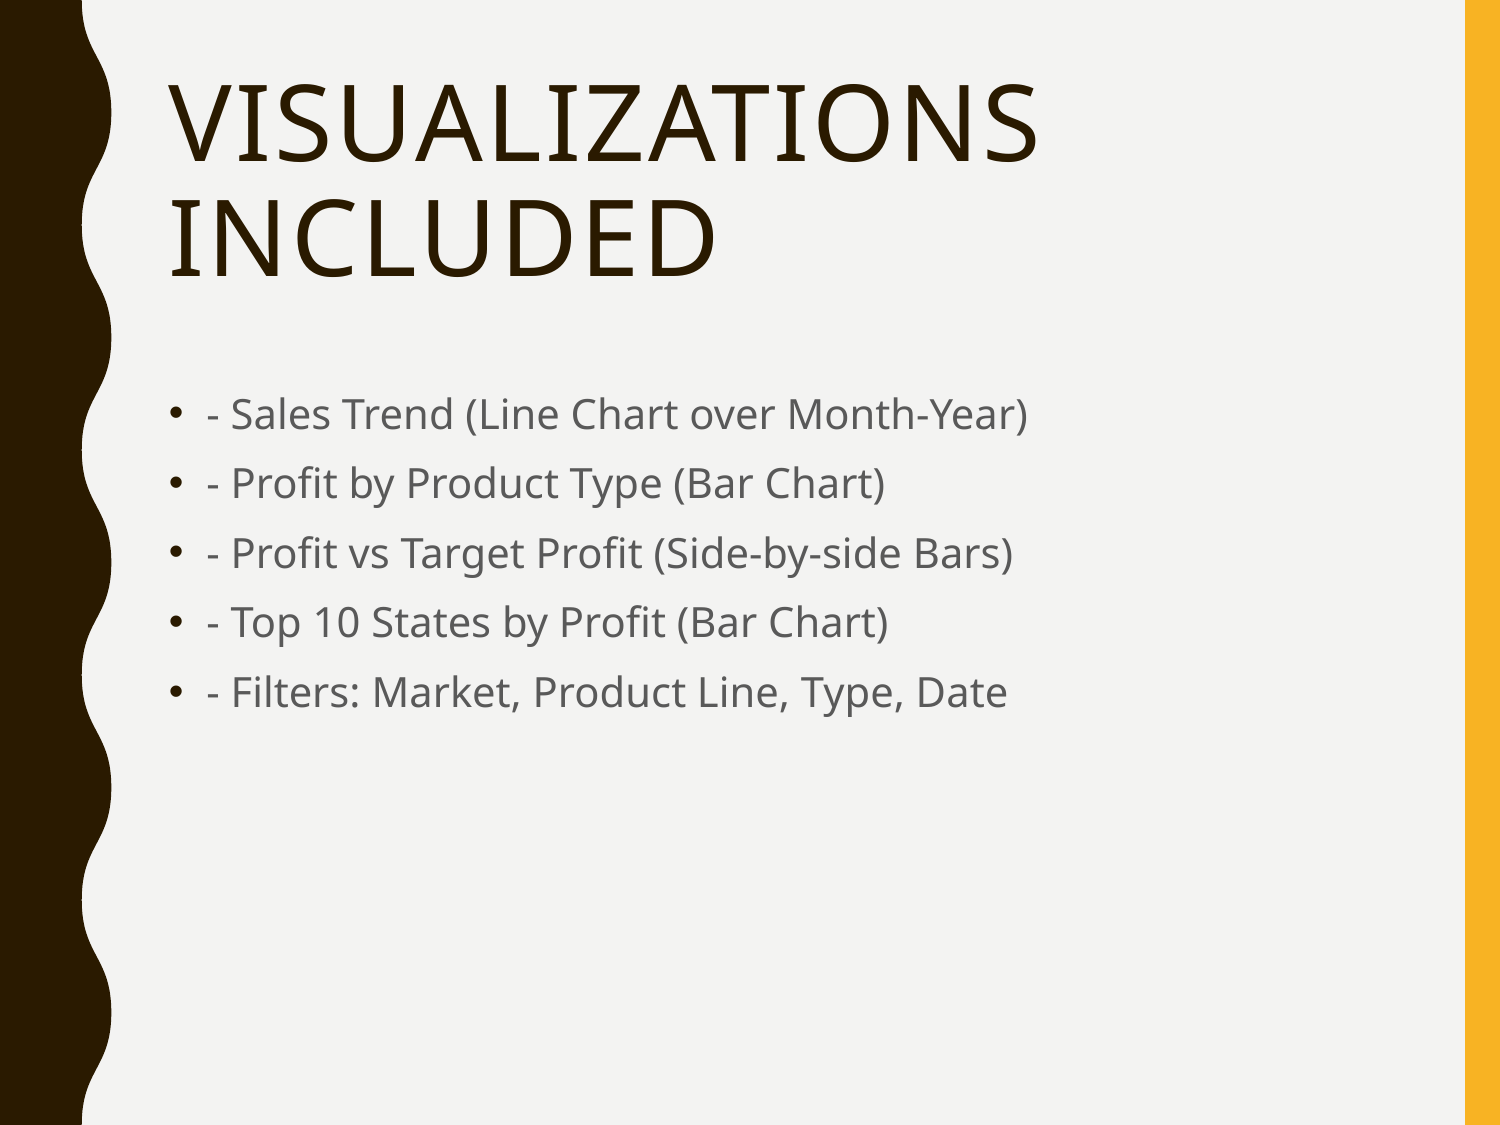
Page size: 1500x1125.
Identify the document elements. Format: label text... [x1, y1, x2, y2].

title Visualizations Included [154, 62, 1407, 308]
list - Sales Trend (Line Chart over Month-Year) - Profit by Product Type (Bar Chart) - Profit vs Target Profit (Side-by-side Bars) - Top 10 States by Profit (Bar Chart) - Filters: Market, Product Line, Type, Date [154, 375, 1407, 965]
